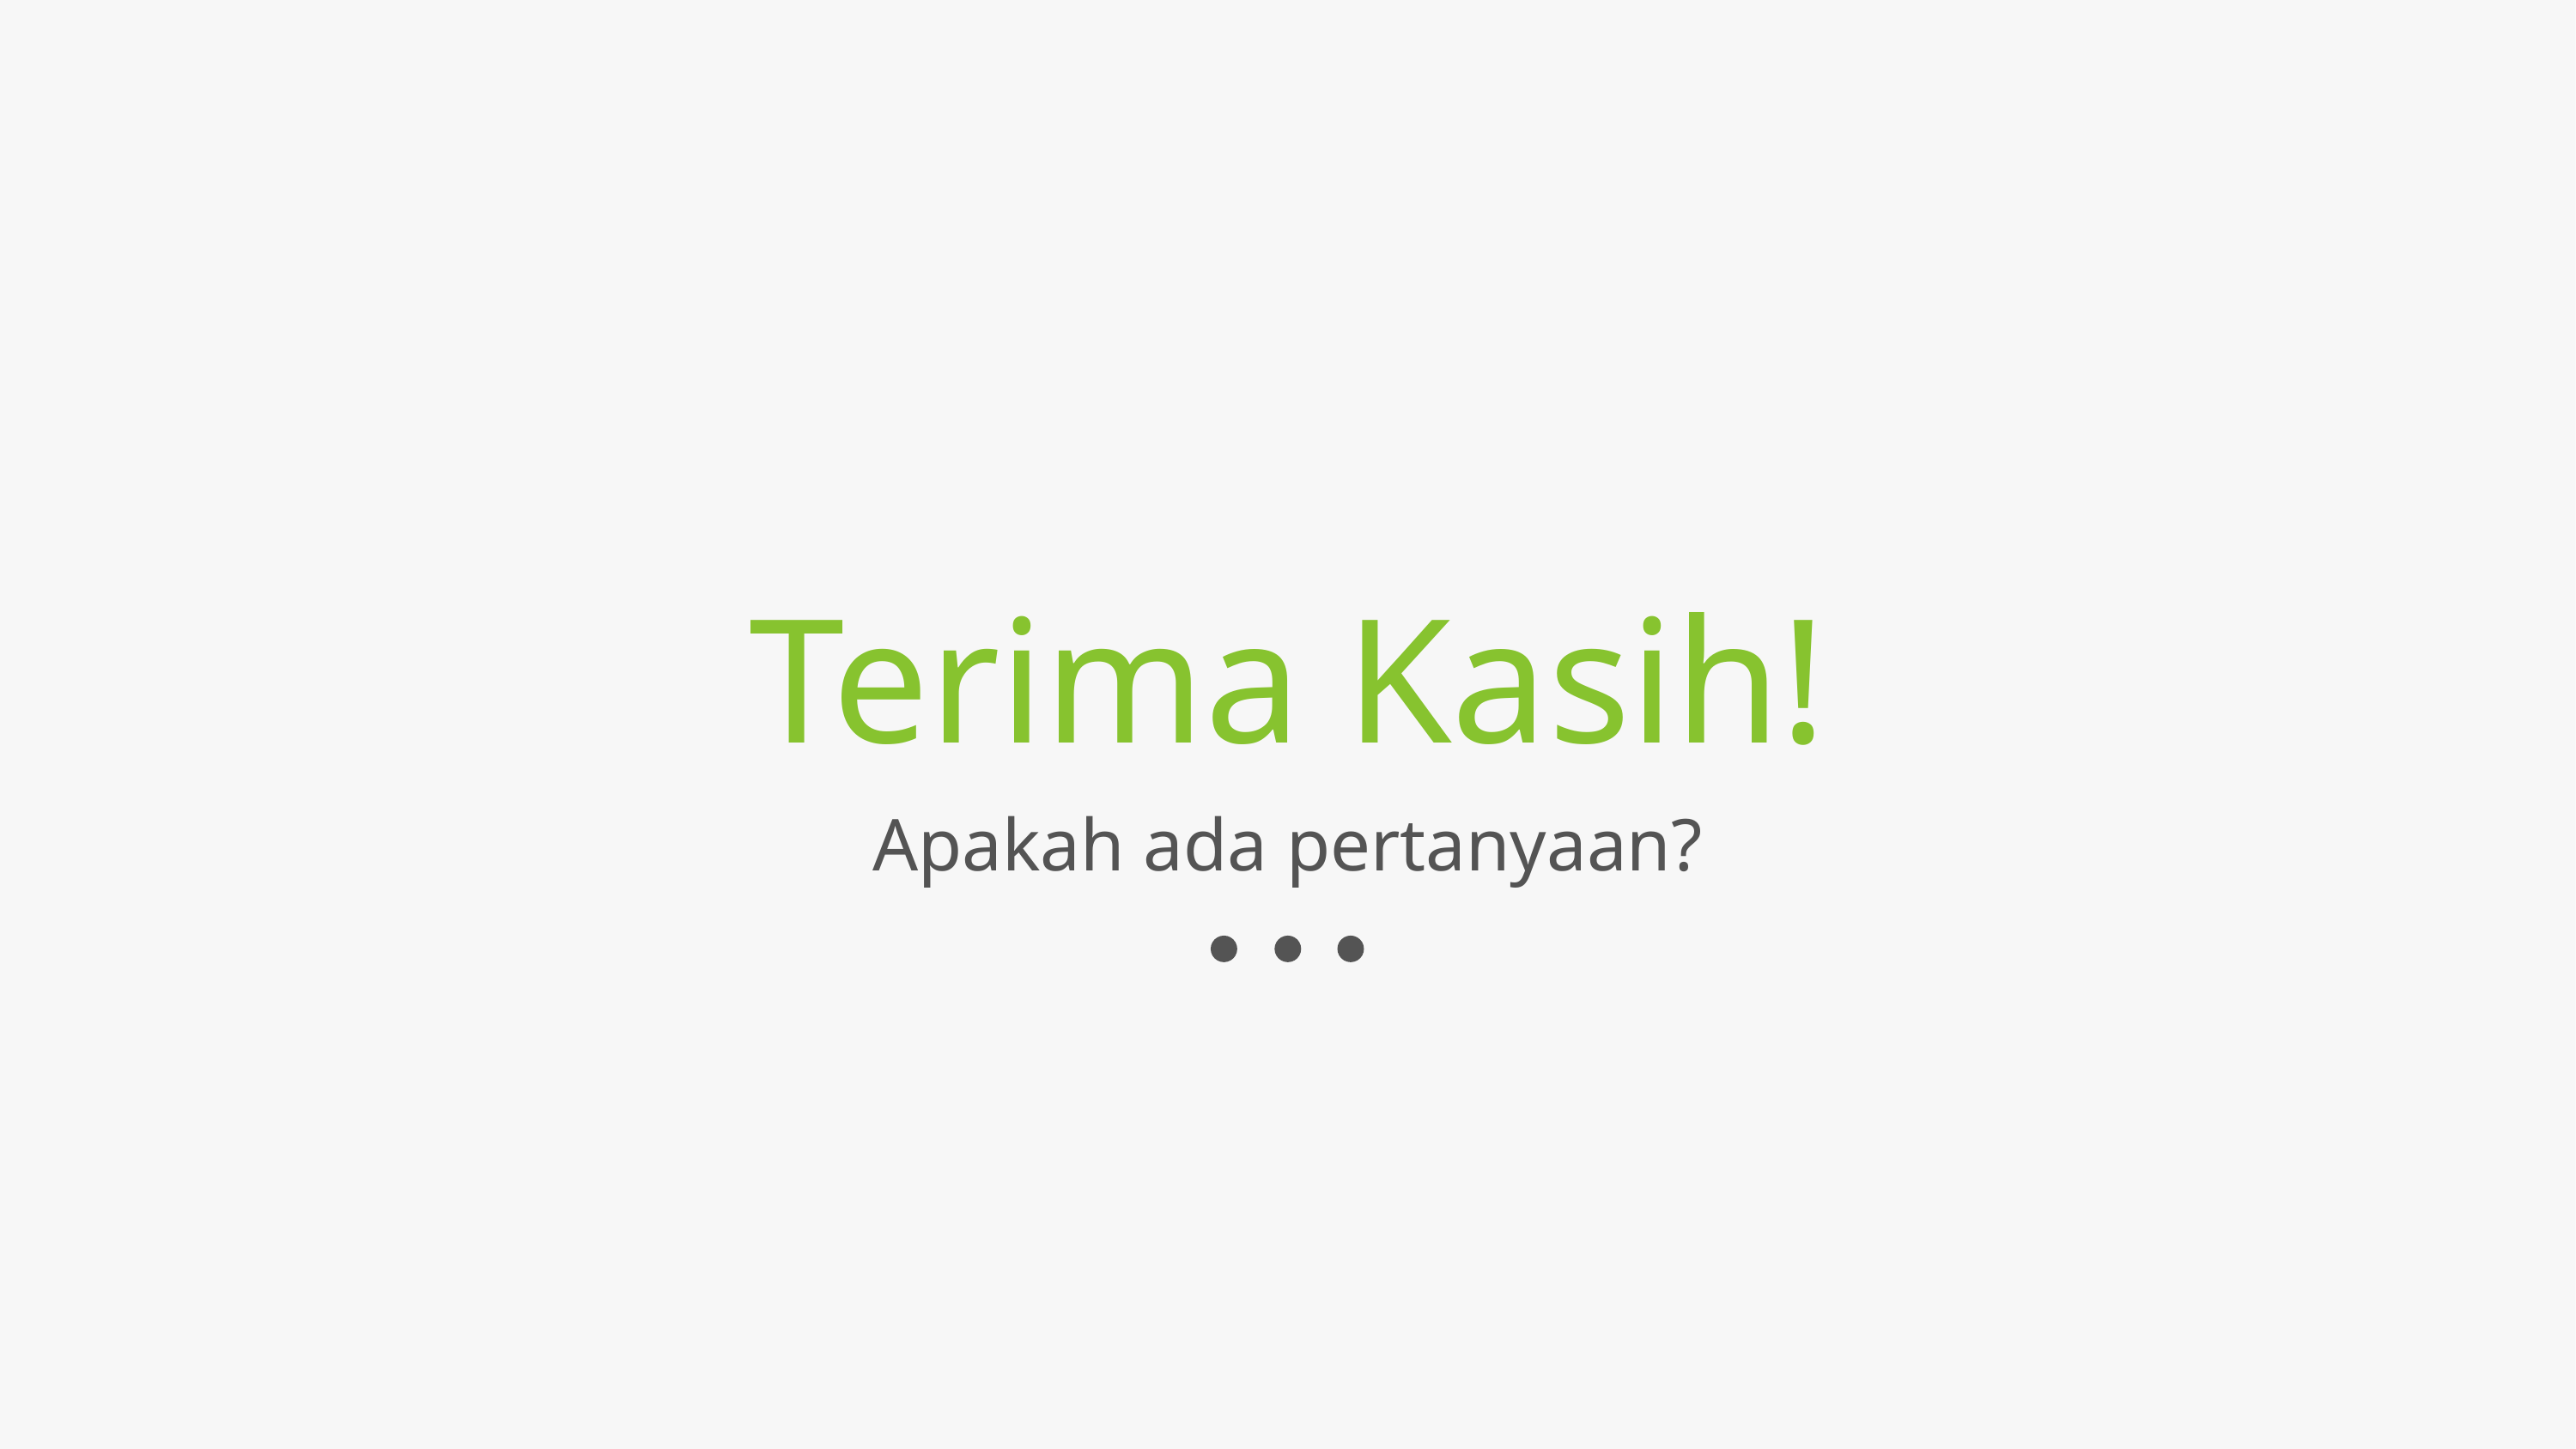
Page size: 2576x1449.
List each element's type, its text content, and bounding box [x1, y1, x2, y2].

title Terima Kasih! [193, 559, 2383, 774]
list Apakah ada pertanyaan? [192, 774, 2384, 897]
